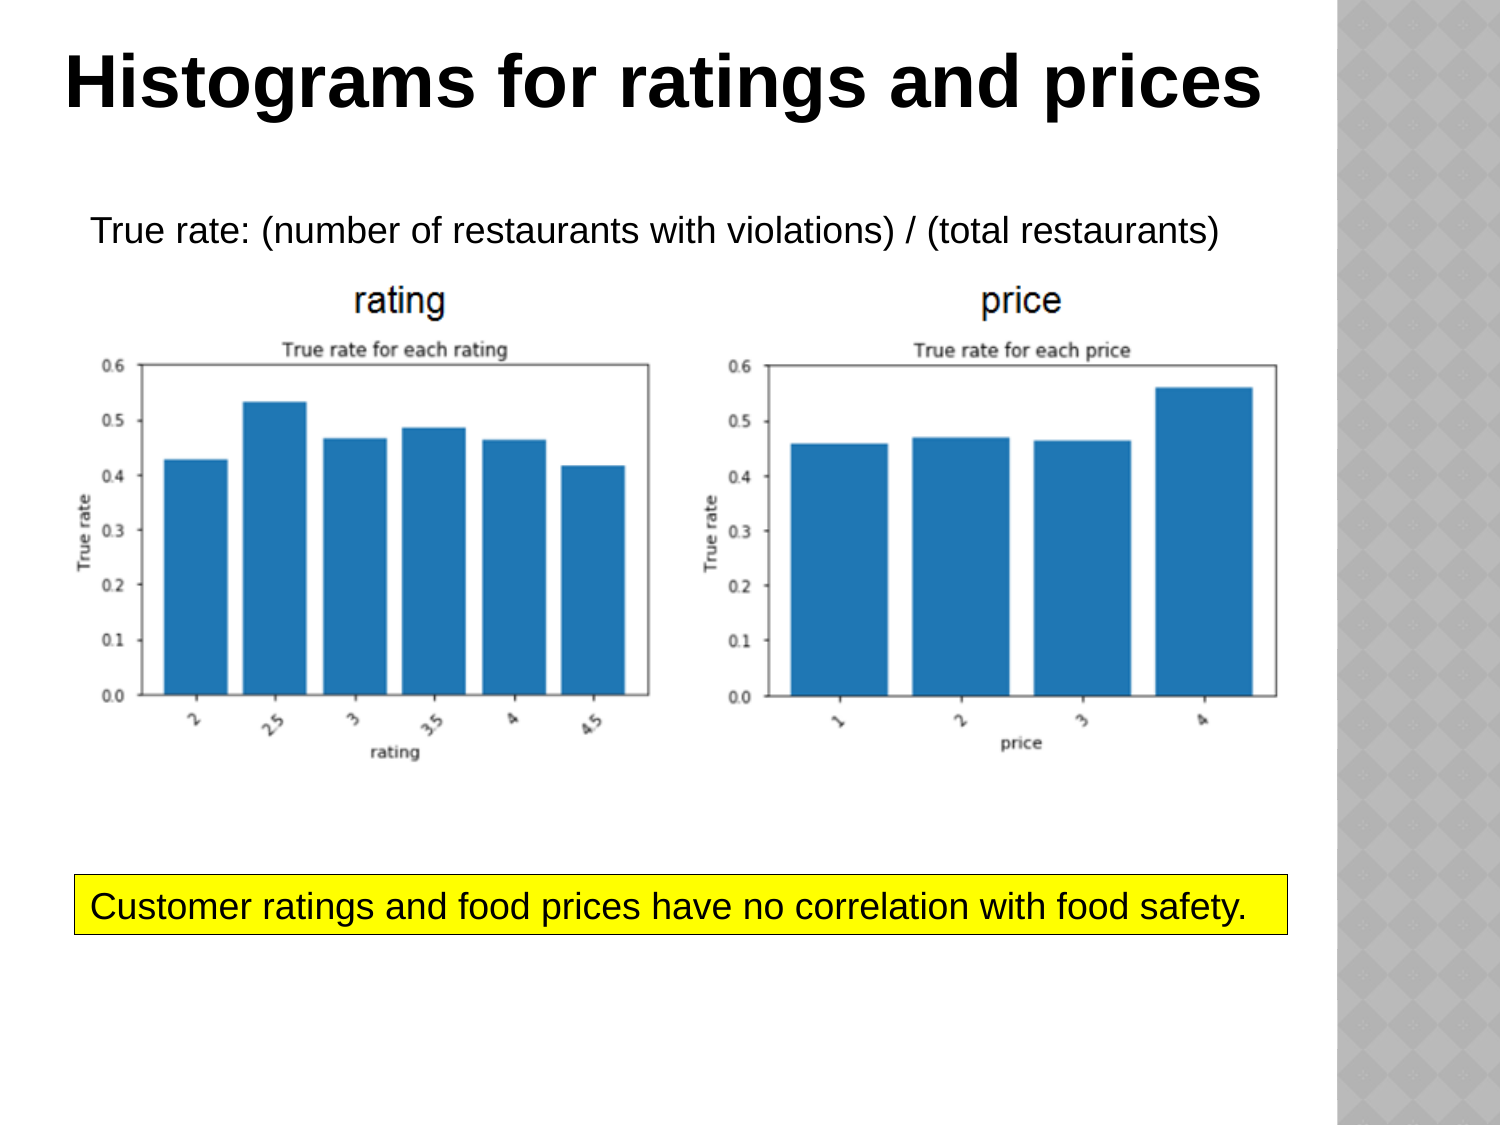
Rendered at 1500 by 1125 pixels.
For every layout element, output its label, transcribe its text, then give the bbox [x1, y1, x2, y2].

picture [38, 261, 1300, 776]
text_box True rate: (number of restaurants with violations) / (total restaurants) [75, 198, 1250, 259]
text_box Histograms for ratings and prices [50, 24, 1300, 130]
text_box Customer ratings and food prices have no correlation with food safety. [74, 874, 1288, 935]
